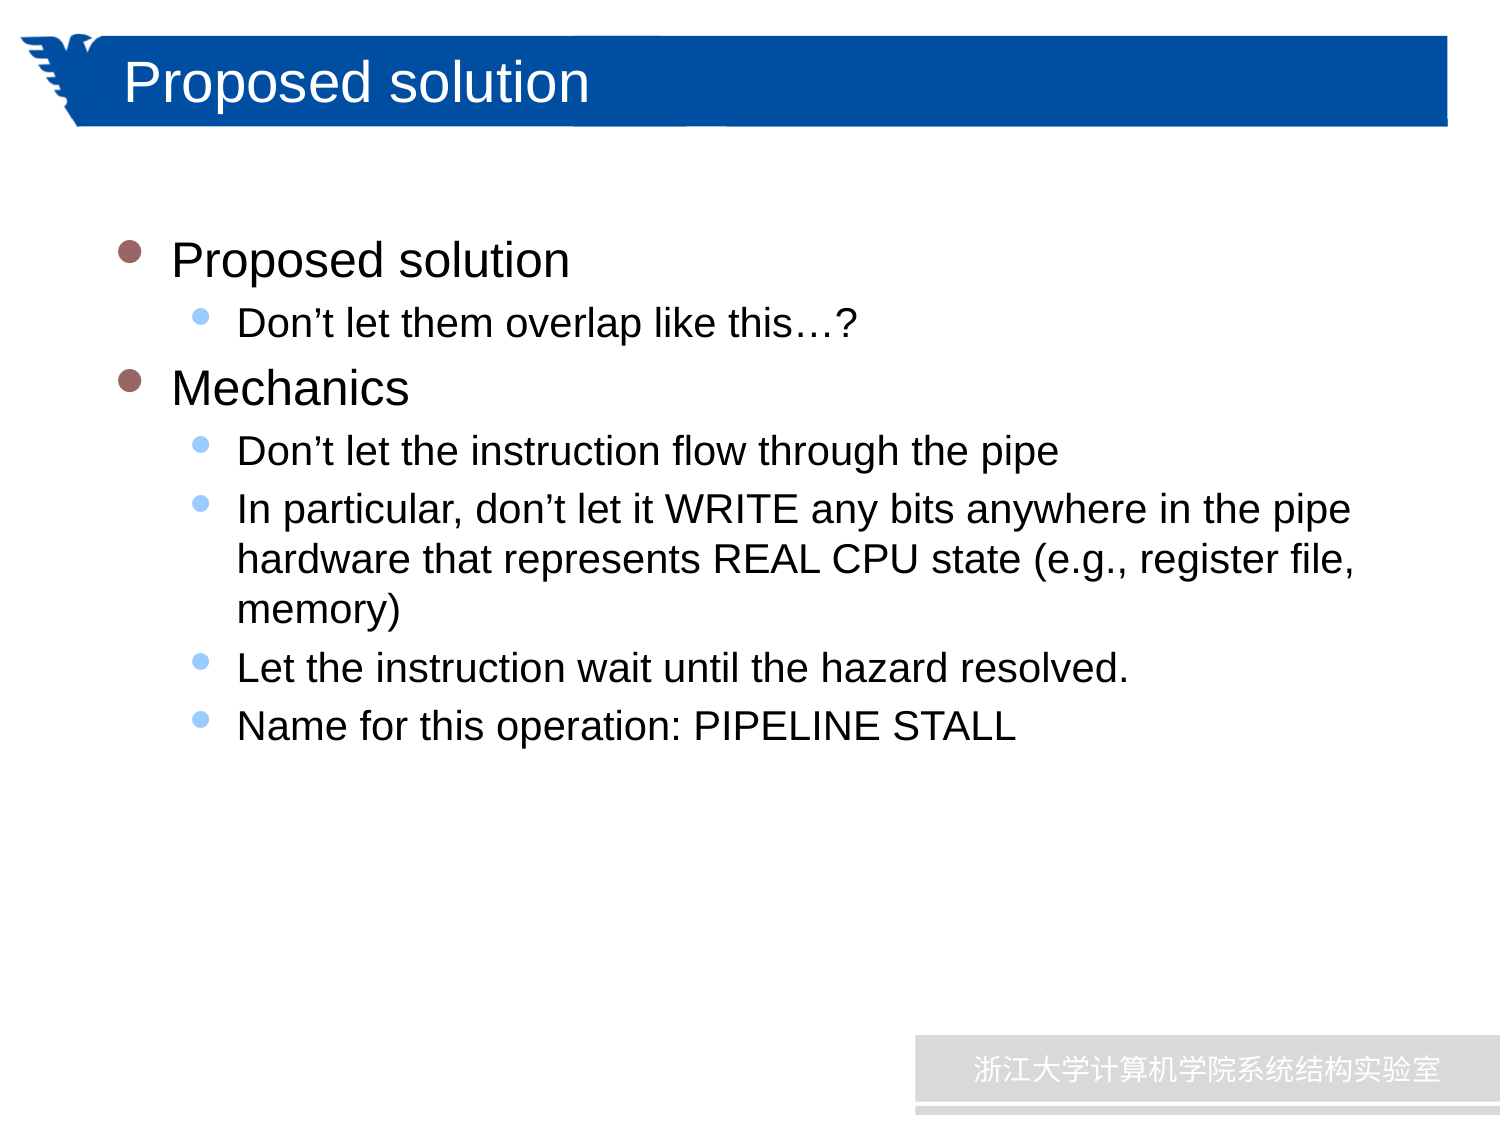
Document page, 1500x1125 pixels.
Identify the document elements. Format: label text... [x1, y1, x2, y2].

title Proposed solution [108, 38, 1406, 121]
picture [5, 19, 148, 127]
list Proposed solution Don’t let them overlap like this…? Mechanics Don’t let the instruction flow through the pipe In particular, don’t let it WRITE any bits anywhere in the pipe hardware that represents REAL CPU state (e.g., register file, memory) Let the instruction wait until the hazard resolved. Name for this operation: PIPELINE STALL [99, 219, 1400, 945]
